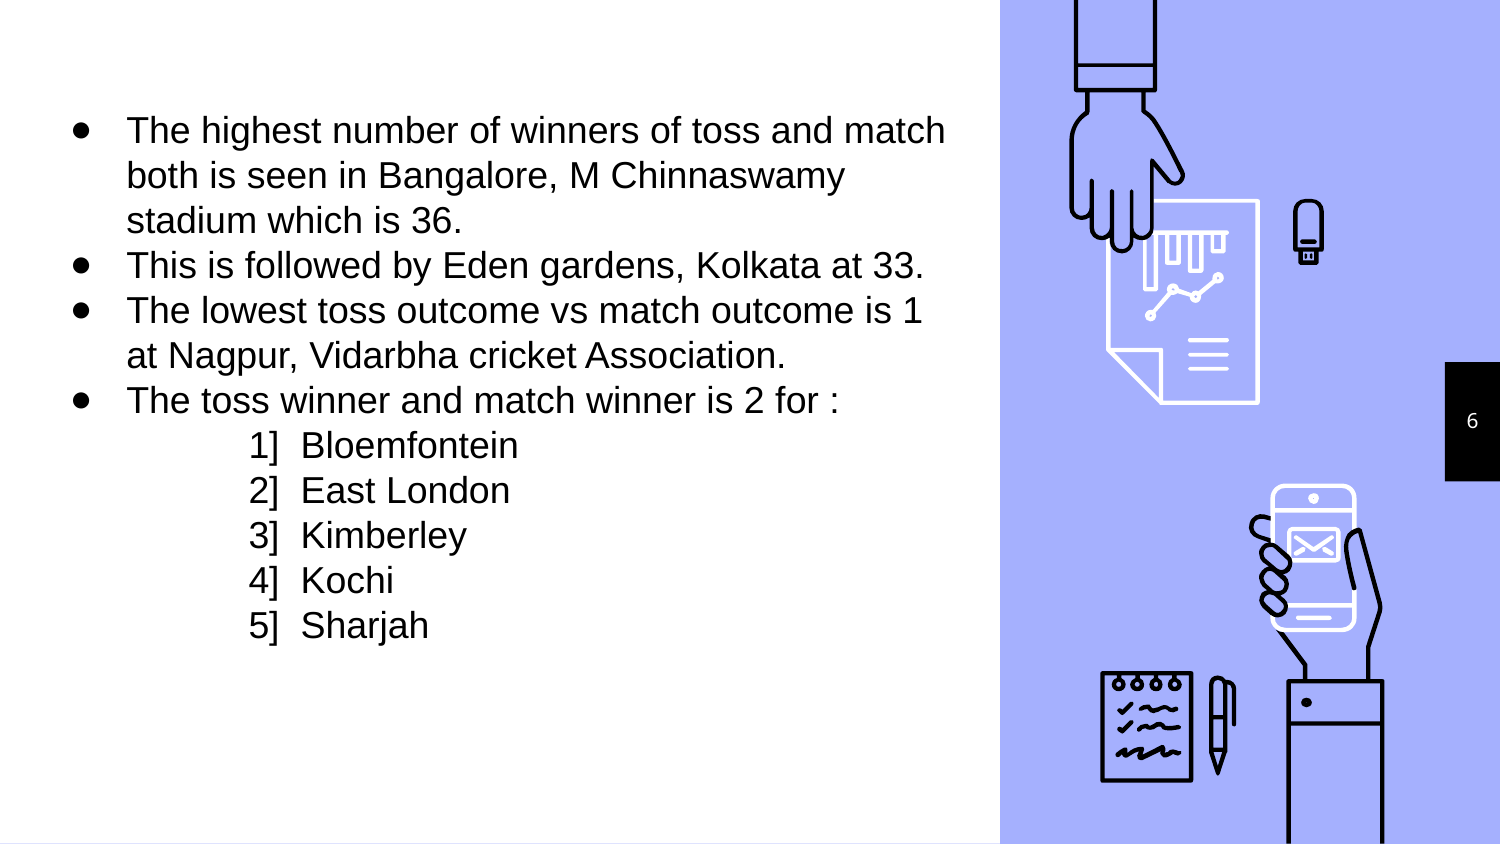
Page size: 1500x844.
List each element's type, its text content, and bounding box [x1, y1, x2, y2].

slide_number 6 [1444, 362, 1500, 482]
text_box The highest number of winners of toss and match both is seen in Bangalore, M Chinnaswamy stadium which is 36. This is followed by Eden gardens, Kolkata at 33. The lowest toss outcome vs match outcome is 1 at Nagpur, Vidarbha cricket Association. The toss winner and match winner is 2 for : 1] Bloemfontein 2] East London 3] Kimberley 4] Kochi 5] Sharjah [36, 46, 968, 801]
